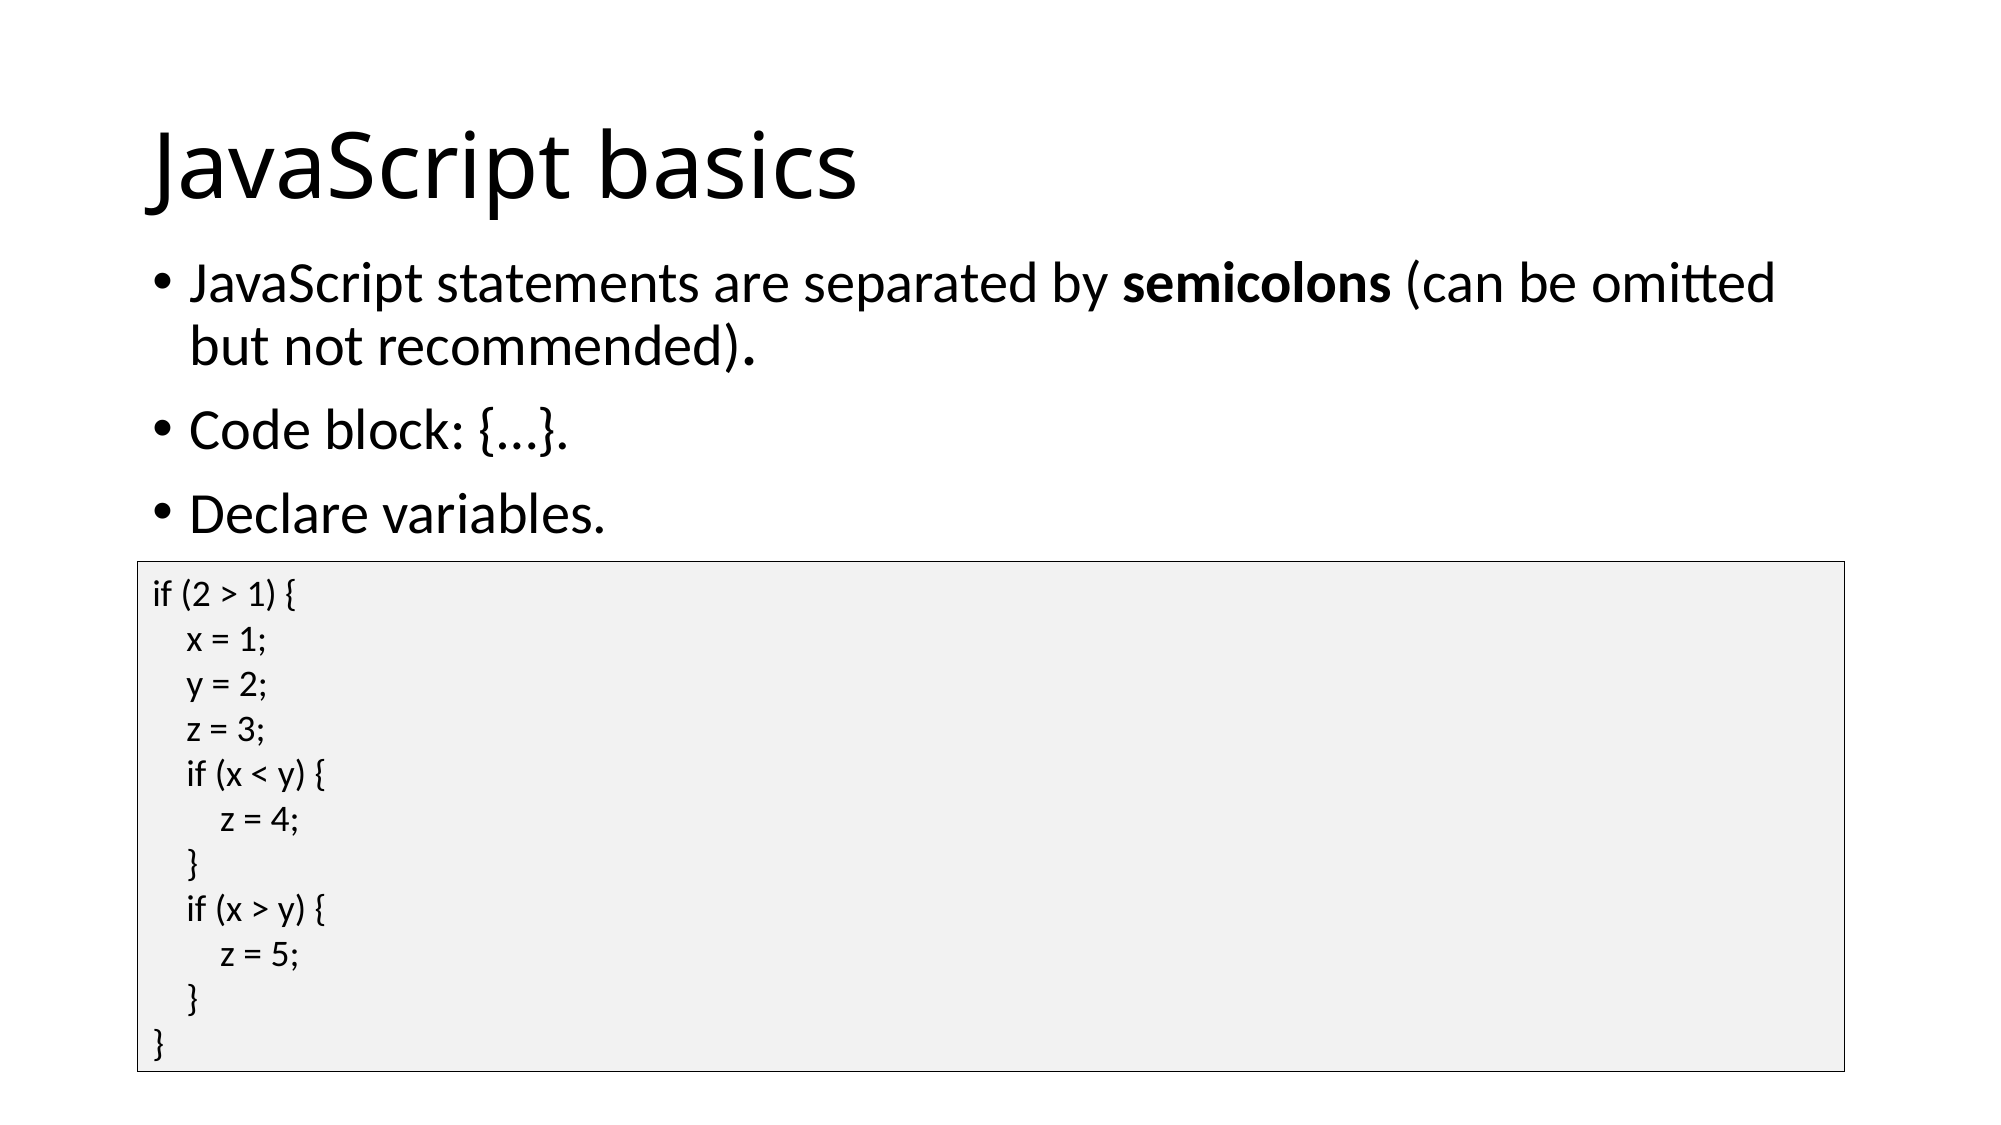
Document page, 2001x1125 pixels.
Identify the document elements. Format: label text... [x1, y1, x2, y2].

title JavaScript basics [137, 59, 1863, 244]
list JavaScript statements are separated by semicolons (can be omitted but not recommended). Code block: {…}. Declare variables. [137, 244, 1863, 959]
text_box if (2 > 1) { x = 1; y = 2; z = 3; if (x < y) { z = 4; } if (x > y) { z = 5; } } [137, 561, 1845, 1072]
